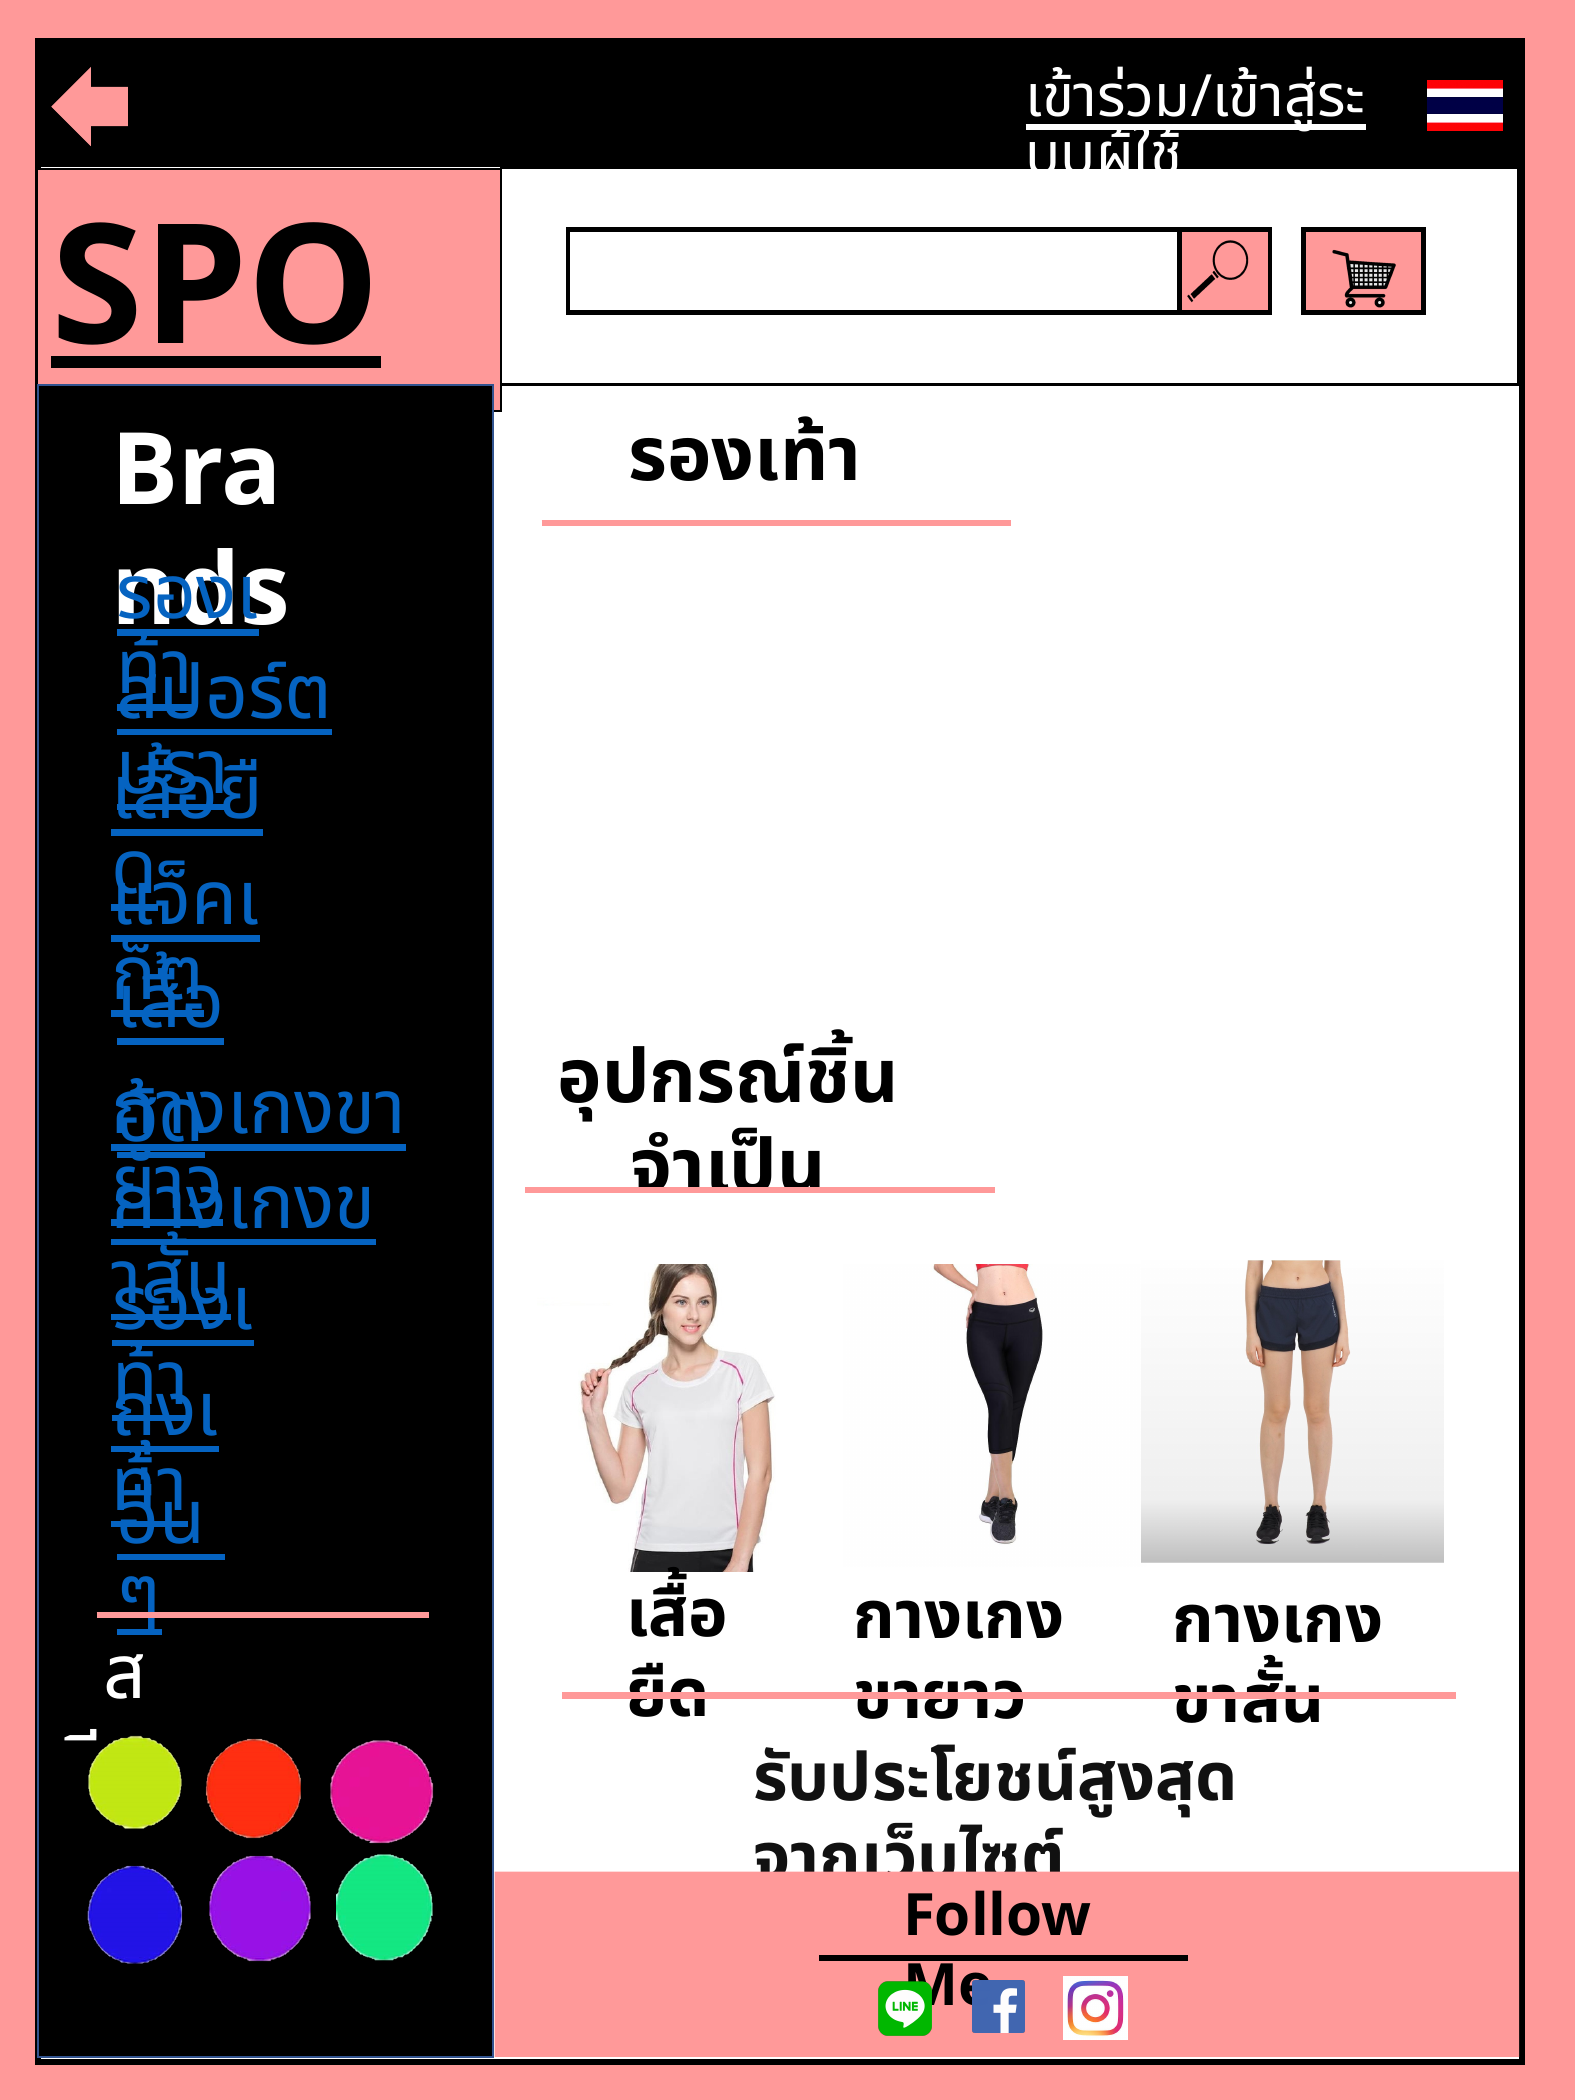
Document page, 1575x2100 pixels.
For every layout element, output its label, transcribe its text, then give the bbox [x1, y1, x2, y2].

text_box อื่น ๆ [102, 1460, 268, 1589]
text_box กางเกงขายาว [838, 1699, 1142, 1726]
text_box [40, 40, 1520, 167]
text_box Follow Me [888, 1961, 1123, 2070]
text_box กางเกงขายาว [838, 1567, 1142, 1692]
picture [1063, 1976, 1128, 2040]
text_box รองเท้า [97, 1246, 276, 1375]
text_box [37, 384, 494, 2058]
picture [76, 1715, 448, 1993]
text_box เสื้อยืด [96, 736, 283, 842]
text_box เข้าร่วม/เข้าสู่ระบบผู้ใช้ [1010, 54, 1404, 149]
text_box [1303, 229, 1424, 314]
text_box กางเกงขายาว [96, 1051, 435, 1180]
text_box สี [89, 1616, 153, 1718]
picture [972, 1979, 1025, 2033]
text_box [494, 1871, 888, 2058]
text_box Follow Me [888, 1870, 1123, 1955]
text_box [494, 40, 1523, 2063]
picture [537, 1260, 1444, 1572]
text_box กางเกงขาสั้น [1157, 1699, 1425, 1743]
text_box [1178, 229, 1271, 314]
text_box เสื้อยืด [611, 1572, 769, 1692]
text_box ถุงเท้า [96, 1353, 268, 1482]
text_box กางเกงขาสั้น [1157, 1568, 1425, 1692]
text_box แจ็คเก็ต [96, 842, 315, 971]
text_box เสื้อยืด [611, 1699, 769, 1738]
picture [1165, 231, 1269, 311]
text_box [51, 66, 128, 147]
text_box Brands [96, 396, 352, 652]
text_box รองเท้า [102, 536, 316, 635]
text_box รับประโยชน์สูงสุดจากเว็บไซต์ [738, 1726, 1332, 1871]
text_box รองเท้า [517, 383, 973, 518]
text_box [500, 166, 1519, 386]
text_box [567, 229, 1178, 314]
picture [1427, 80, 1503, 131]
text_box [37, 40, 500, 168]
text_box อุปกรณ์ชิ้นจำเป็น [500, 1050, 957, 1185]
picture [1328, 244, 1399, 311]
text_box เสื้อฮู้ด [102, 945, 280, 1051]
text_box [1123, 1871, 1520, 2058]
picture [872, 1976, 937, 2041]
text_box สปอร์ตบรา [102, 635, 361, 764]
text_box SPORT [36, 168, 502, 412]
text_box [37, 2058, 888, 2063]
text_box กางเกงขาสั้น [96, 1145, 393, 1274]
